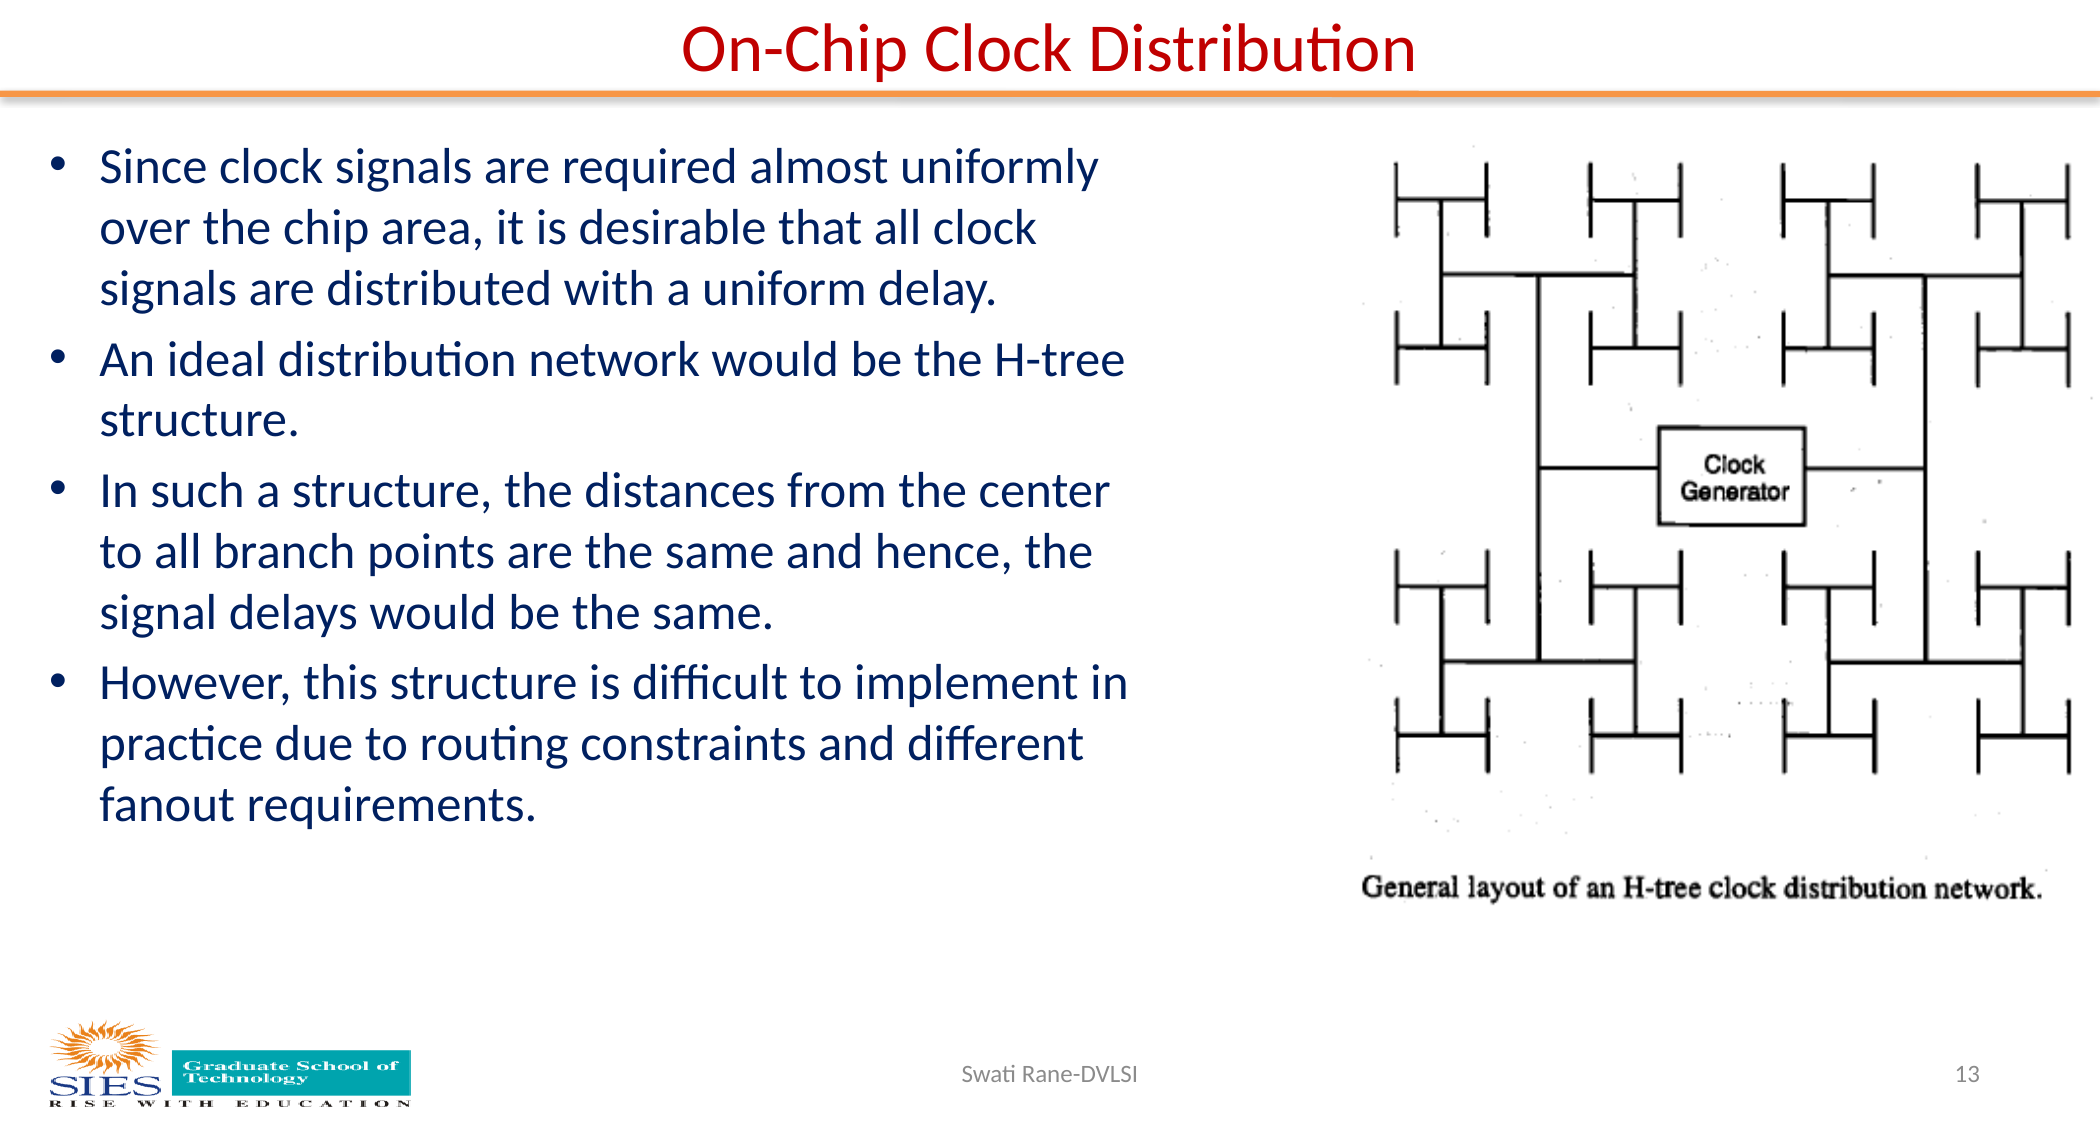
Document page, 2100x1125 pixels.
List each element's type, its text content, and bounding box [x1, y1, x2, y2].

picture [1356, 138, 2095, 918]
list Since clock signals are required almost uniformly over the chip area, it is desirable that all clock signals are distributed with a uniform delay. An ideal distribution network would be the H-tree structure. In such a structure, the distances from the center to all branch points are the same and hence, the signal delays would be the same. However, this structure is difficult to implement in practice due to routing constraints and different fanout requirements. [34, 125, 1180, 846]
picture [49, 1019, 411, 1107]
footer Swati Rane-DVLSI [717, 1042, 1383, 1103]
title On-Chip Clock Distribution [105, 0, 1995, 94]
slide_number 13 [1505, 1042, 1995, 1103]
